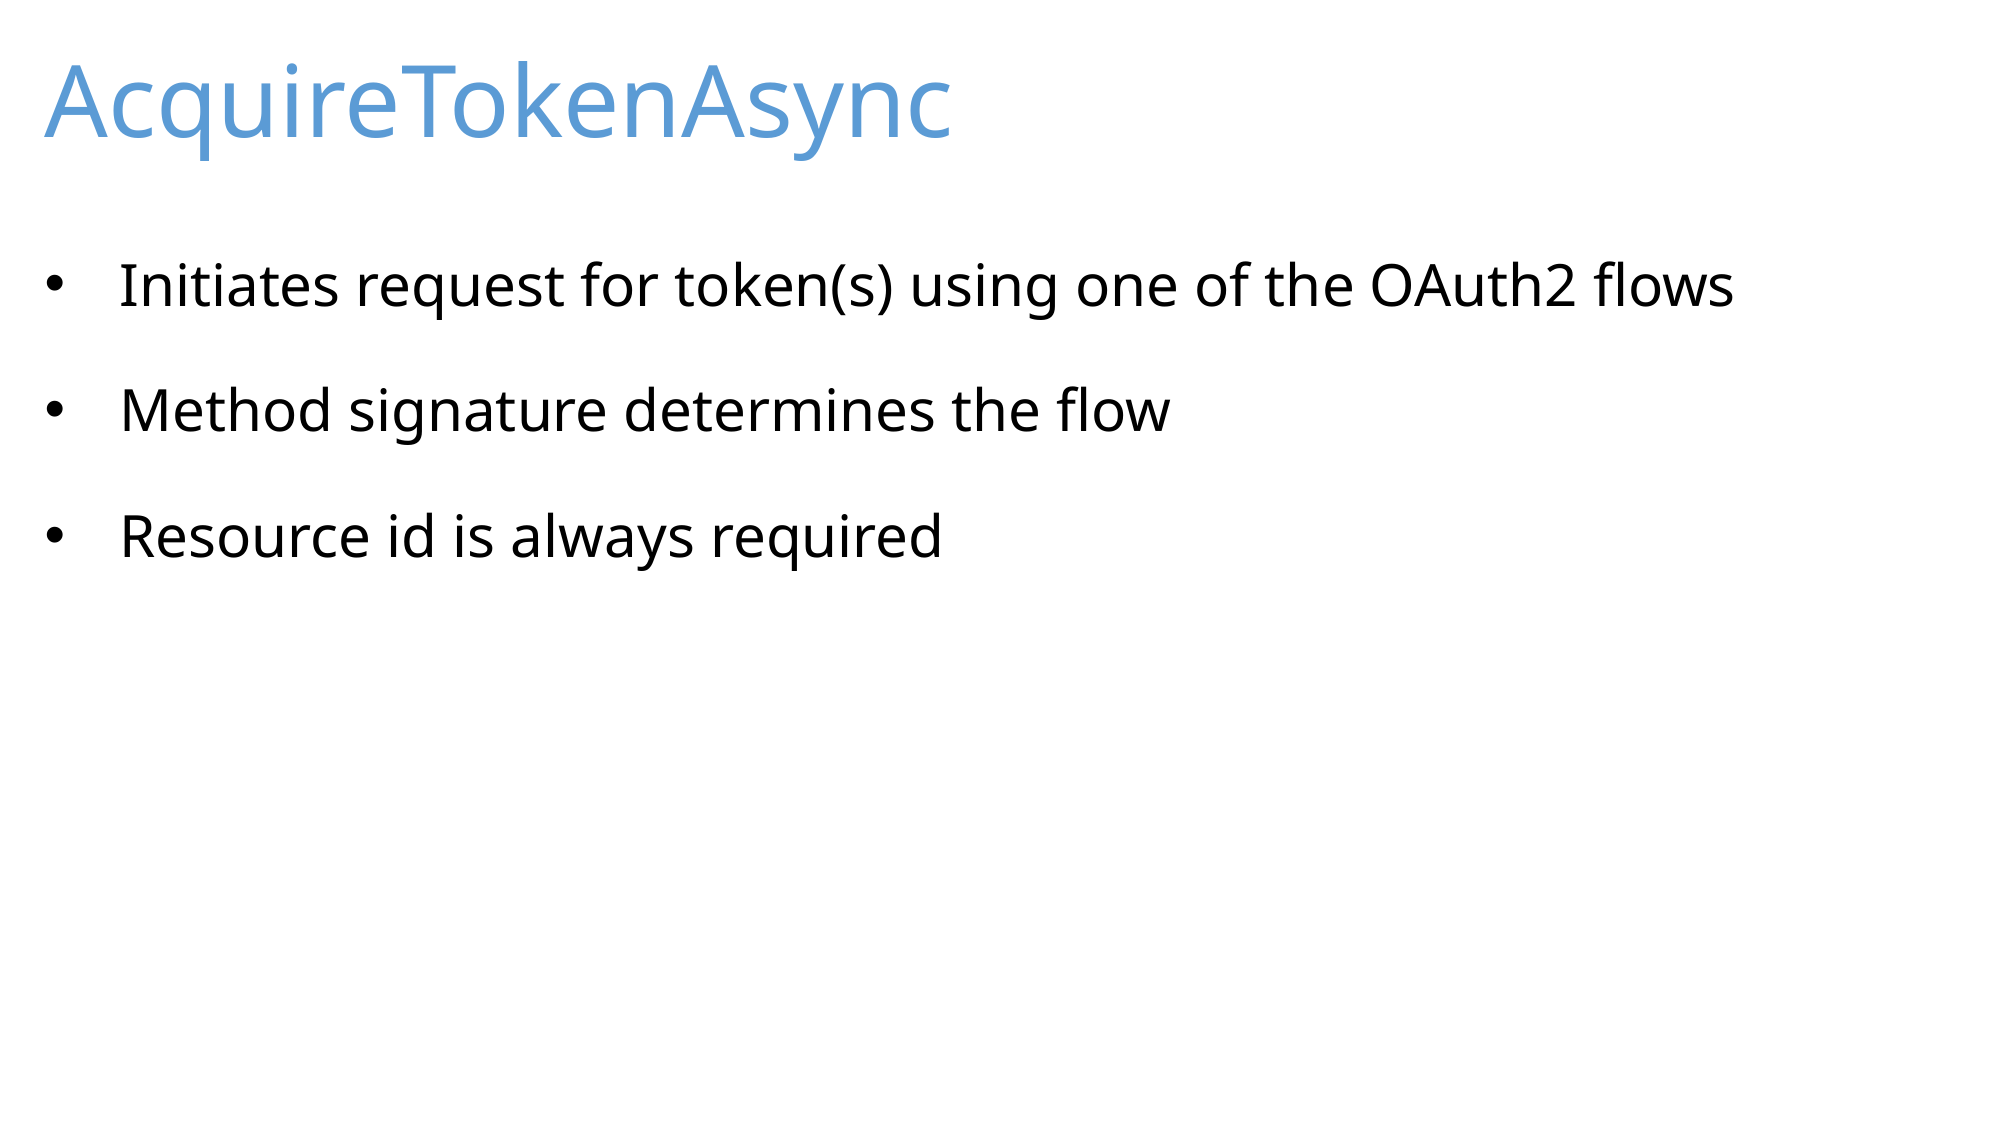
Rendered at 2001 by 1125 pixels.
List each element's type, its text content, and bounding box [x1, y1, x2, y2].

title AcquireTokenAsync [29, 29, 1979, 181]
list Initiates request for token(s) using one of the OAuth2 flows Method signature determines the flow Resource id is always required [29, 205, 1979, 1101]
